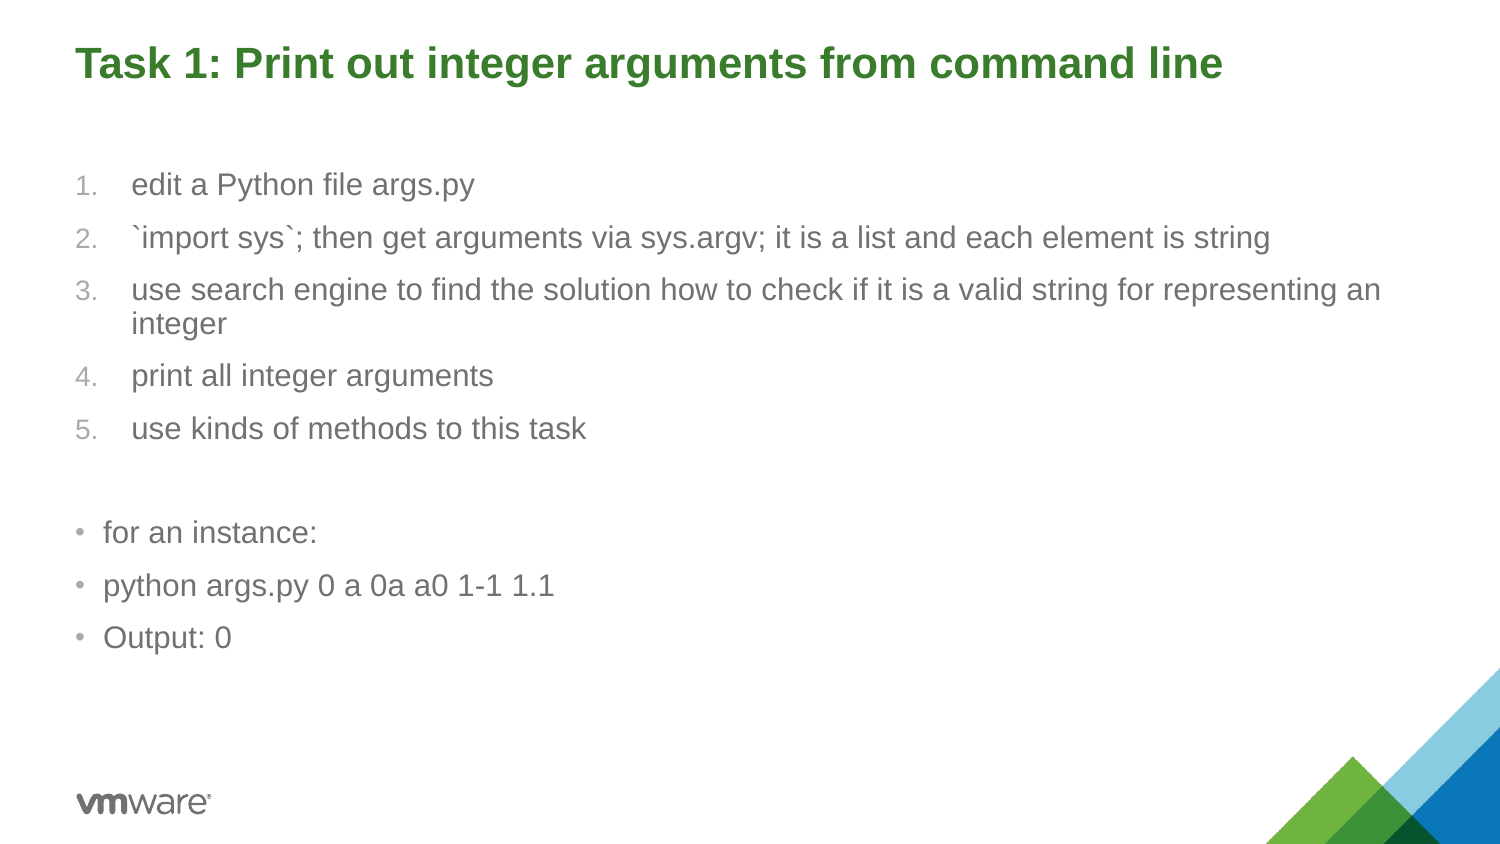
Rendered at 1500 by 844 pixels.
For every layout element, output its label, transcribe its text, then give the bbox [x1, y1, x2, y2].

title Task 1: Print out integer arguments from command line [75, 40, 1425, 141]
list edit a Python file args.py `import sys`; then get arguments via sys.argv; it is a list and each element is string use search engine to find the solution how to check if it is a valid string for representing an integer print all integer arguments use kinds of methods to this task for an instance: python args.py 0 a 0a a0 1-1 1.1 Output: 0 [75, 168, 1425, 741]
picture [1256, 665, 1500, 844]
